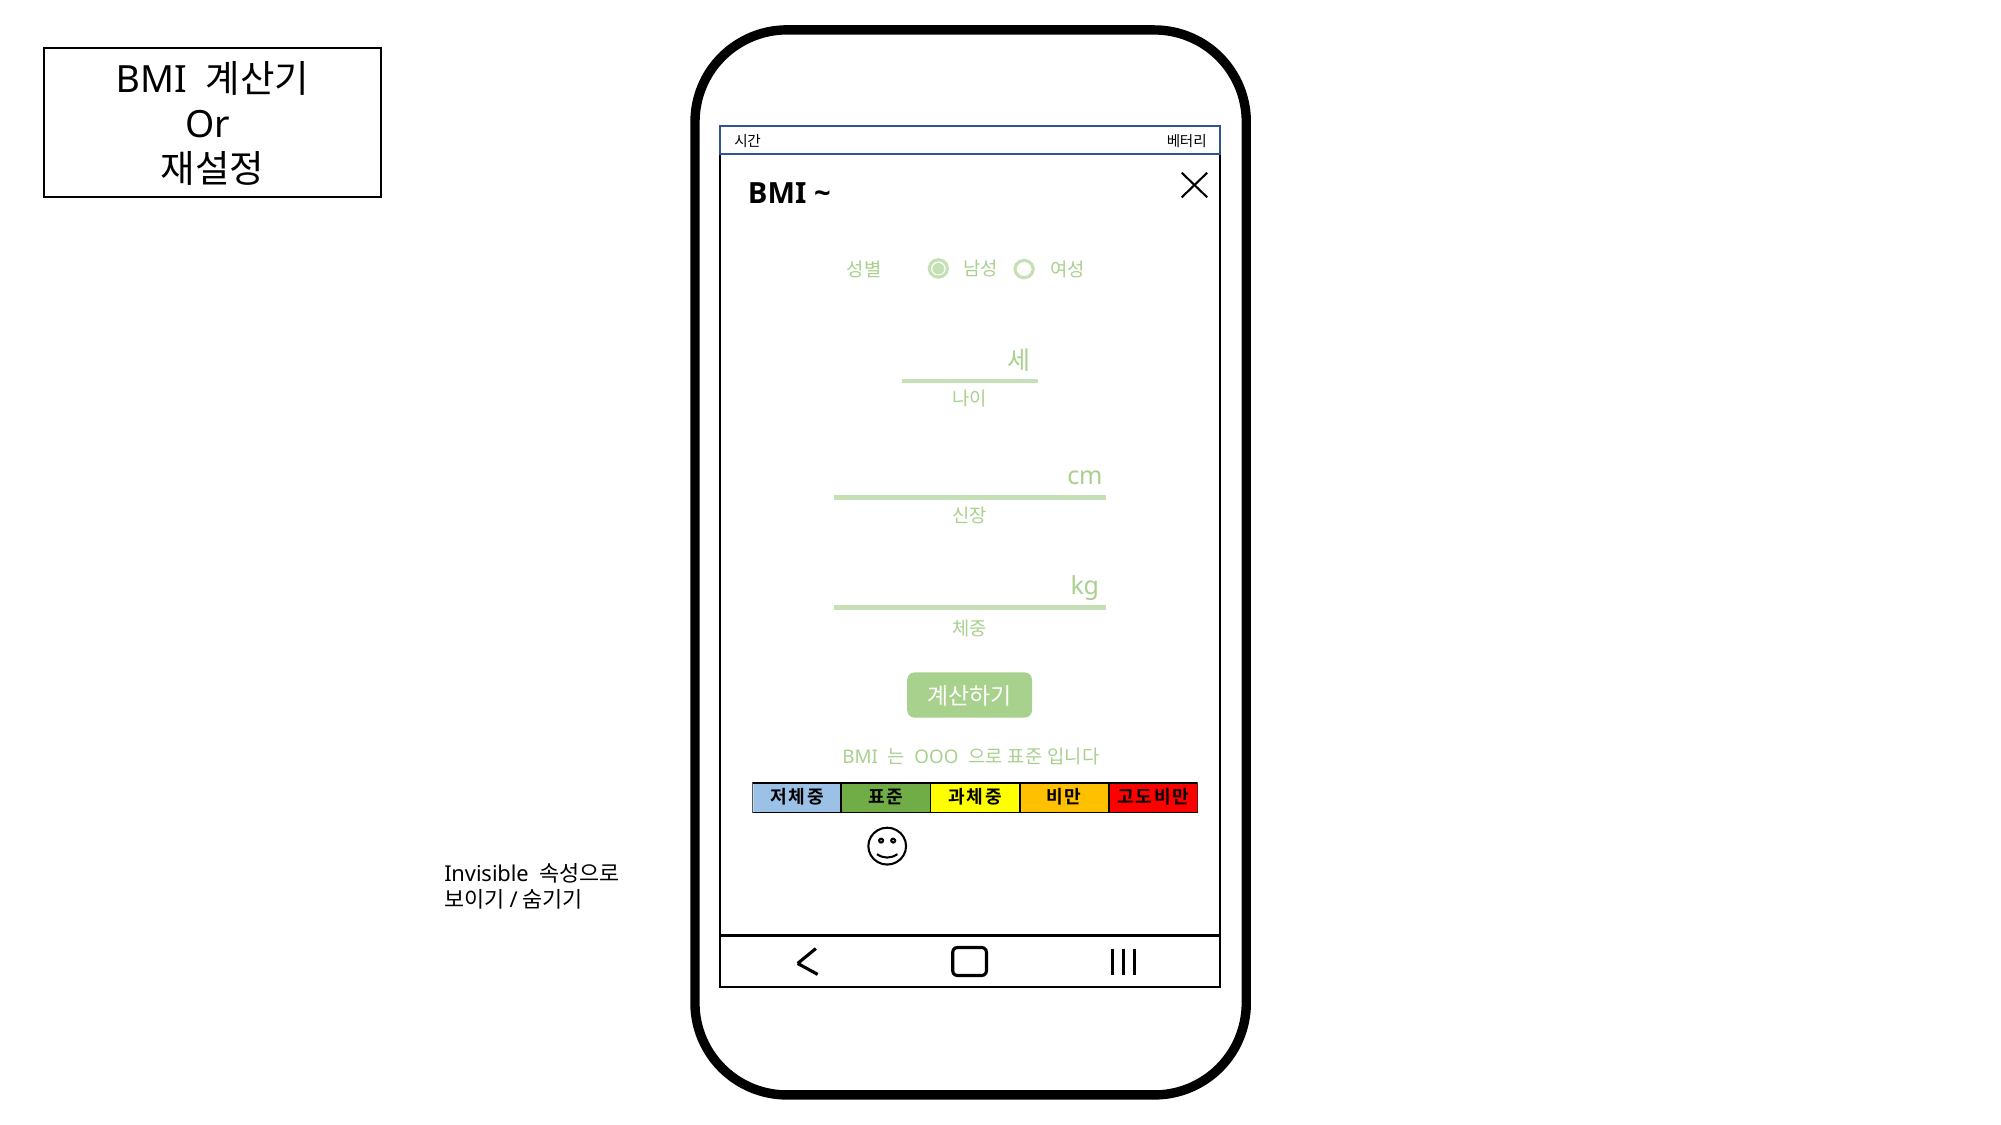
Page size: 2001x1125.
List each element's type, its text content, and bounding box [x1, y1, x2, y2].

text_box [694, 29, 1247, 1095]
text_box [752, 782, 1199, 814]
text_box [929, 249, 1110, 288]
text_box cm [1247, 452, 1252, 498]
text_box kg [1247, 561, 1252, 607]
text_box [797, 948, 818, 975]
text_box BMI 계산기 Or 재설정 [43, 47, 382, 198]
text_box Invisible 속성으로 보이기/숨기기 [429, 852, 640, 920]
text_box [1181, 172, 1208, 198]
